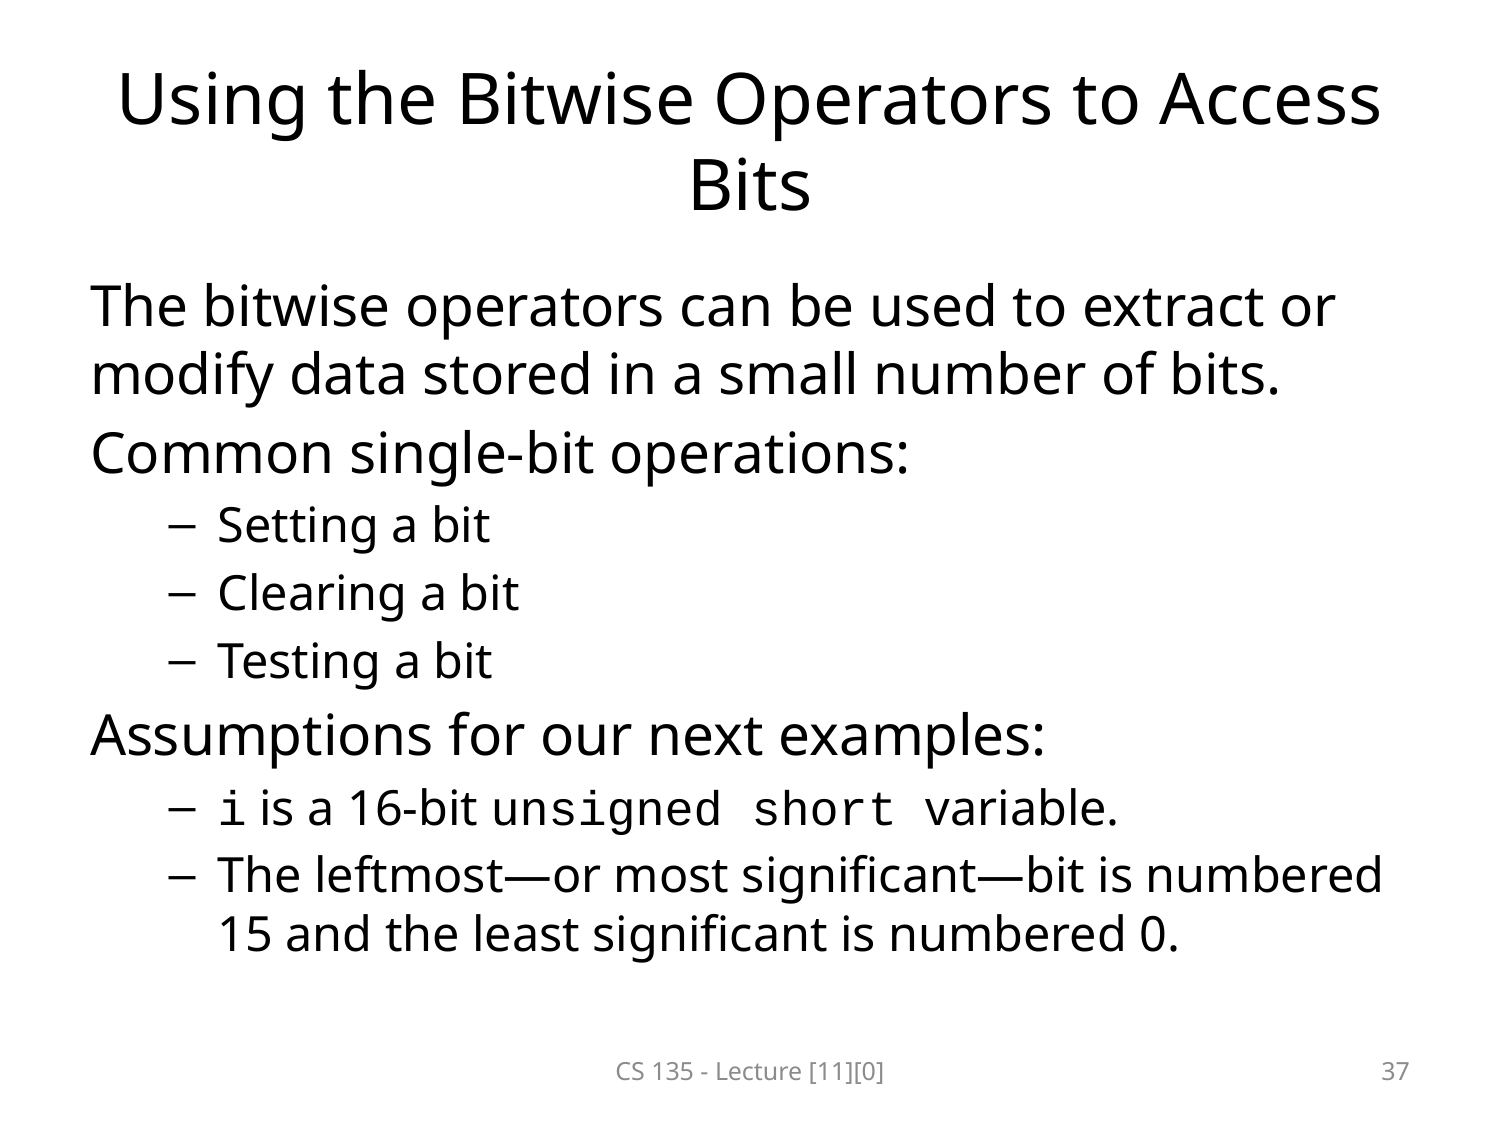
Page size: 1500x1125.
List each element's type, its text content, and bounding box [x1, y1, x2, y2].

footer CS 135 - Lecture [11][0] [512, 1042, 988, 1103]
list The bitwise operators can be used to extract or modify data stored in a small number of bits. Common single-bit operations: Setting a bit Clearing a bit Testing a bit Assumptions for our next examples: i is a 16-bit unsigned short variable. The leftmost—or most significant—bit is numbered 15 and the least significant is numbered 0. [75, 262, 1425, 1005]
slide_number 37 [1074, 1042, 1425, 1103]
title Using the Bitwise Operators to Access Bits [75, 45, 1425, 233]
